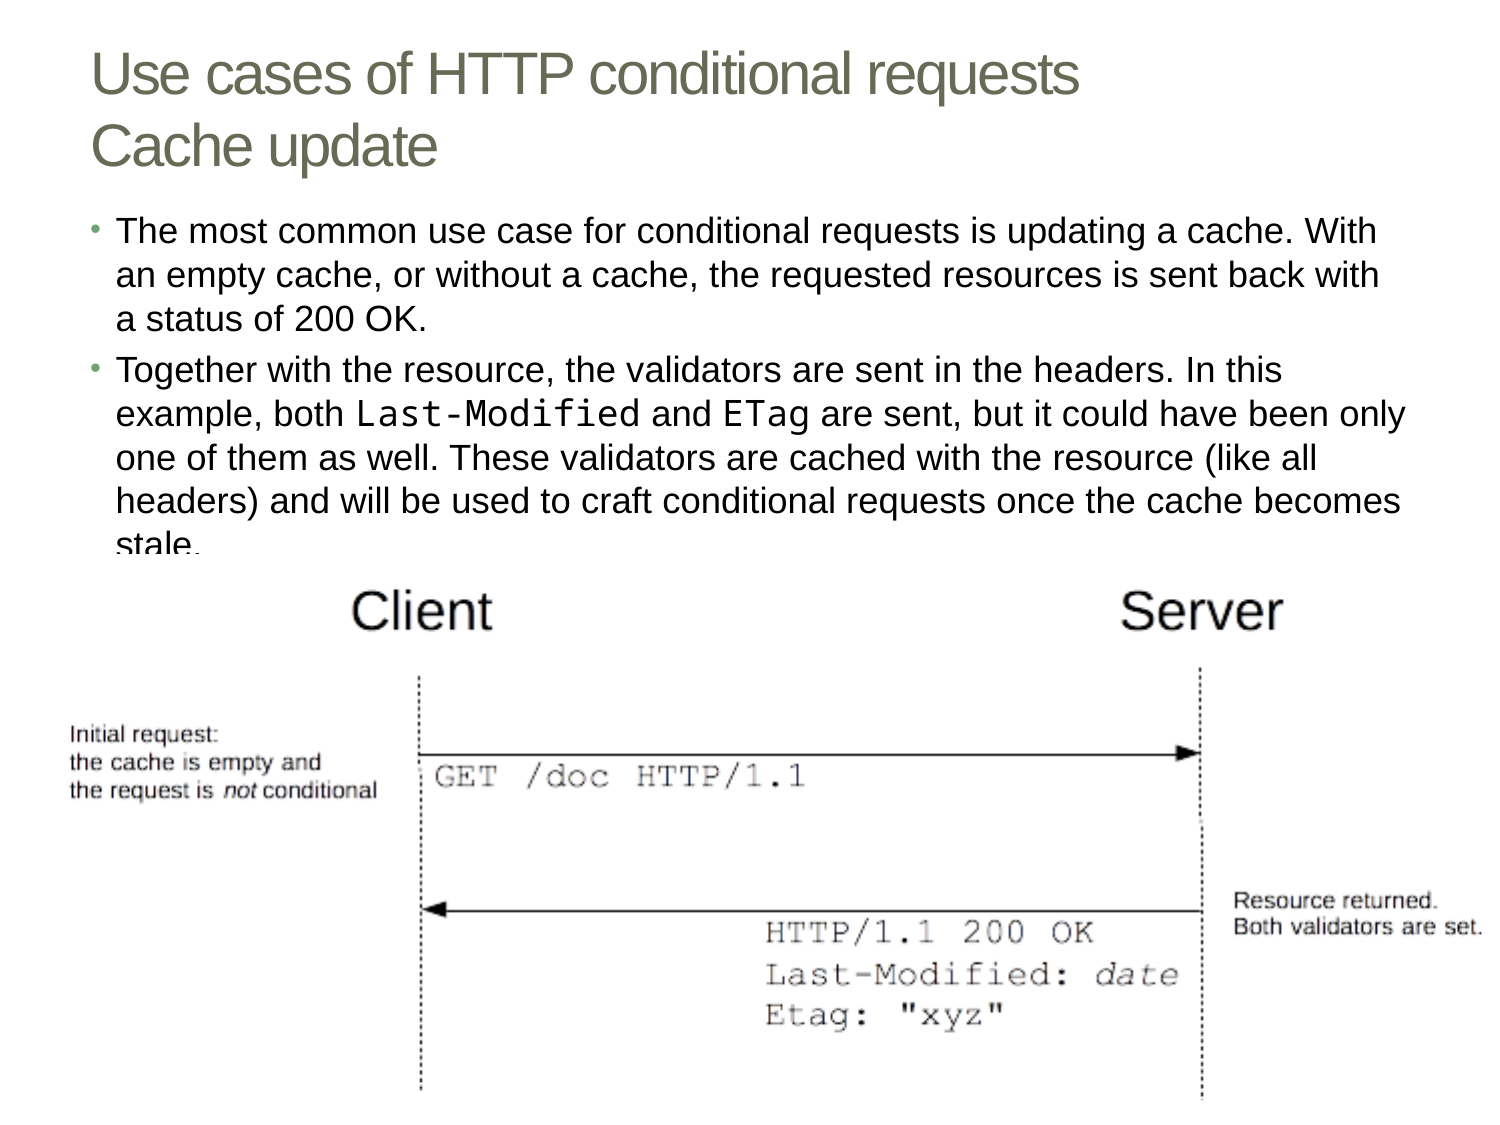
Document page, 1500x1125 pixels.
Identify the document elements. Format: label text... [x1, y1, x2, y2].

list The most common use case for conditional requests is updating a cache. With an empty cache, or without a cache, the requested resources is sent back with a status of 200 OK. Together with the resource, the validators are sent in the headers. In this example, both Last-Modified and ETag are sent, but it could have been only one of them as well. These validators are cached with the resource (like all headers) and will be used to craft conditional requests once the cache becomes stale. [75, 200, 1425, 550]
title Use cases of HTTP conditional requests Cache update [75, 24, 1425, 188]
picture [48, 553, 1500, 1119]
